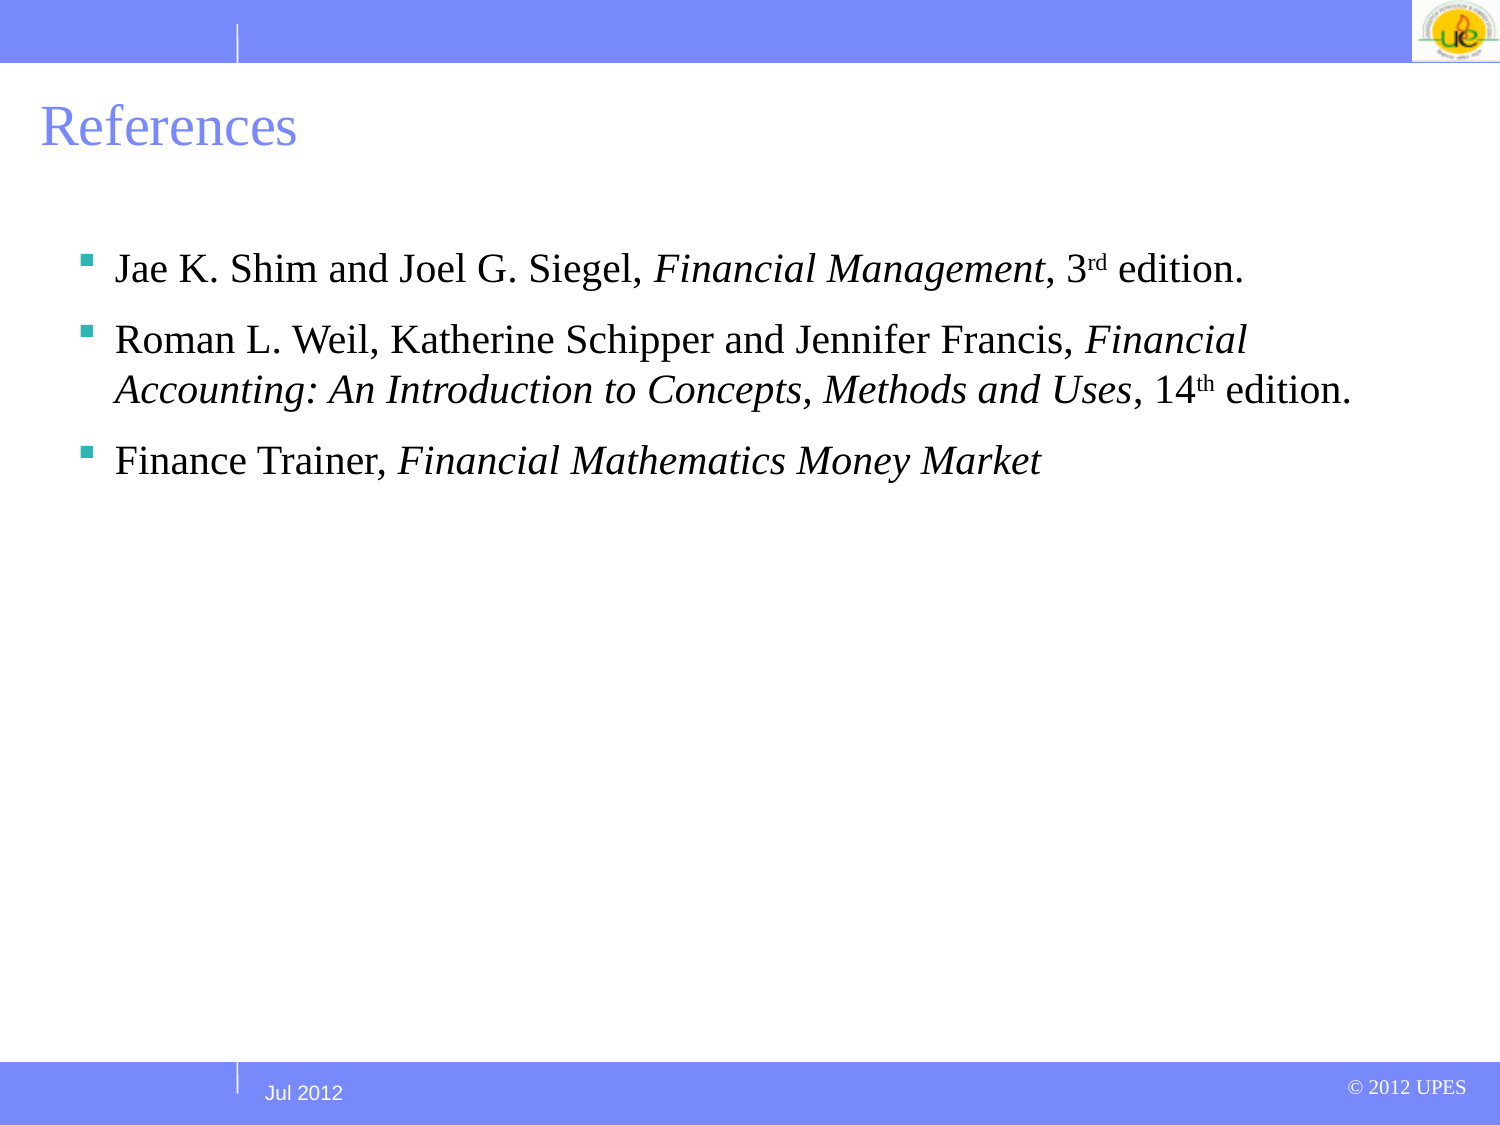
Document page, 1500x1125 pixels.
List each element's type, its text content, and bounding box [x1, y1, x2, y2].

picture [1412, 0, 1500, 62]
title References [25, 87, 1463, 170]
list Jae K. Shim and Joel G. Siegel, Financial Management, 3rd edition. Roman L. Weil, Katherine Schipper and Jennifer Francis, Financial Accounting: An Introduction to Concepts, Methods and Uses, 14th edition. Finance Trainer, Financial Mathematics Money Market [62, 162, 1426, 988]
